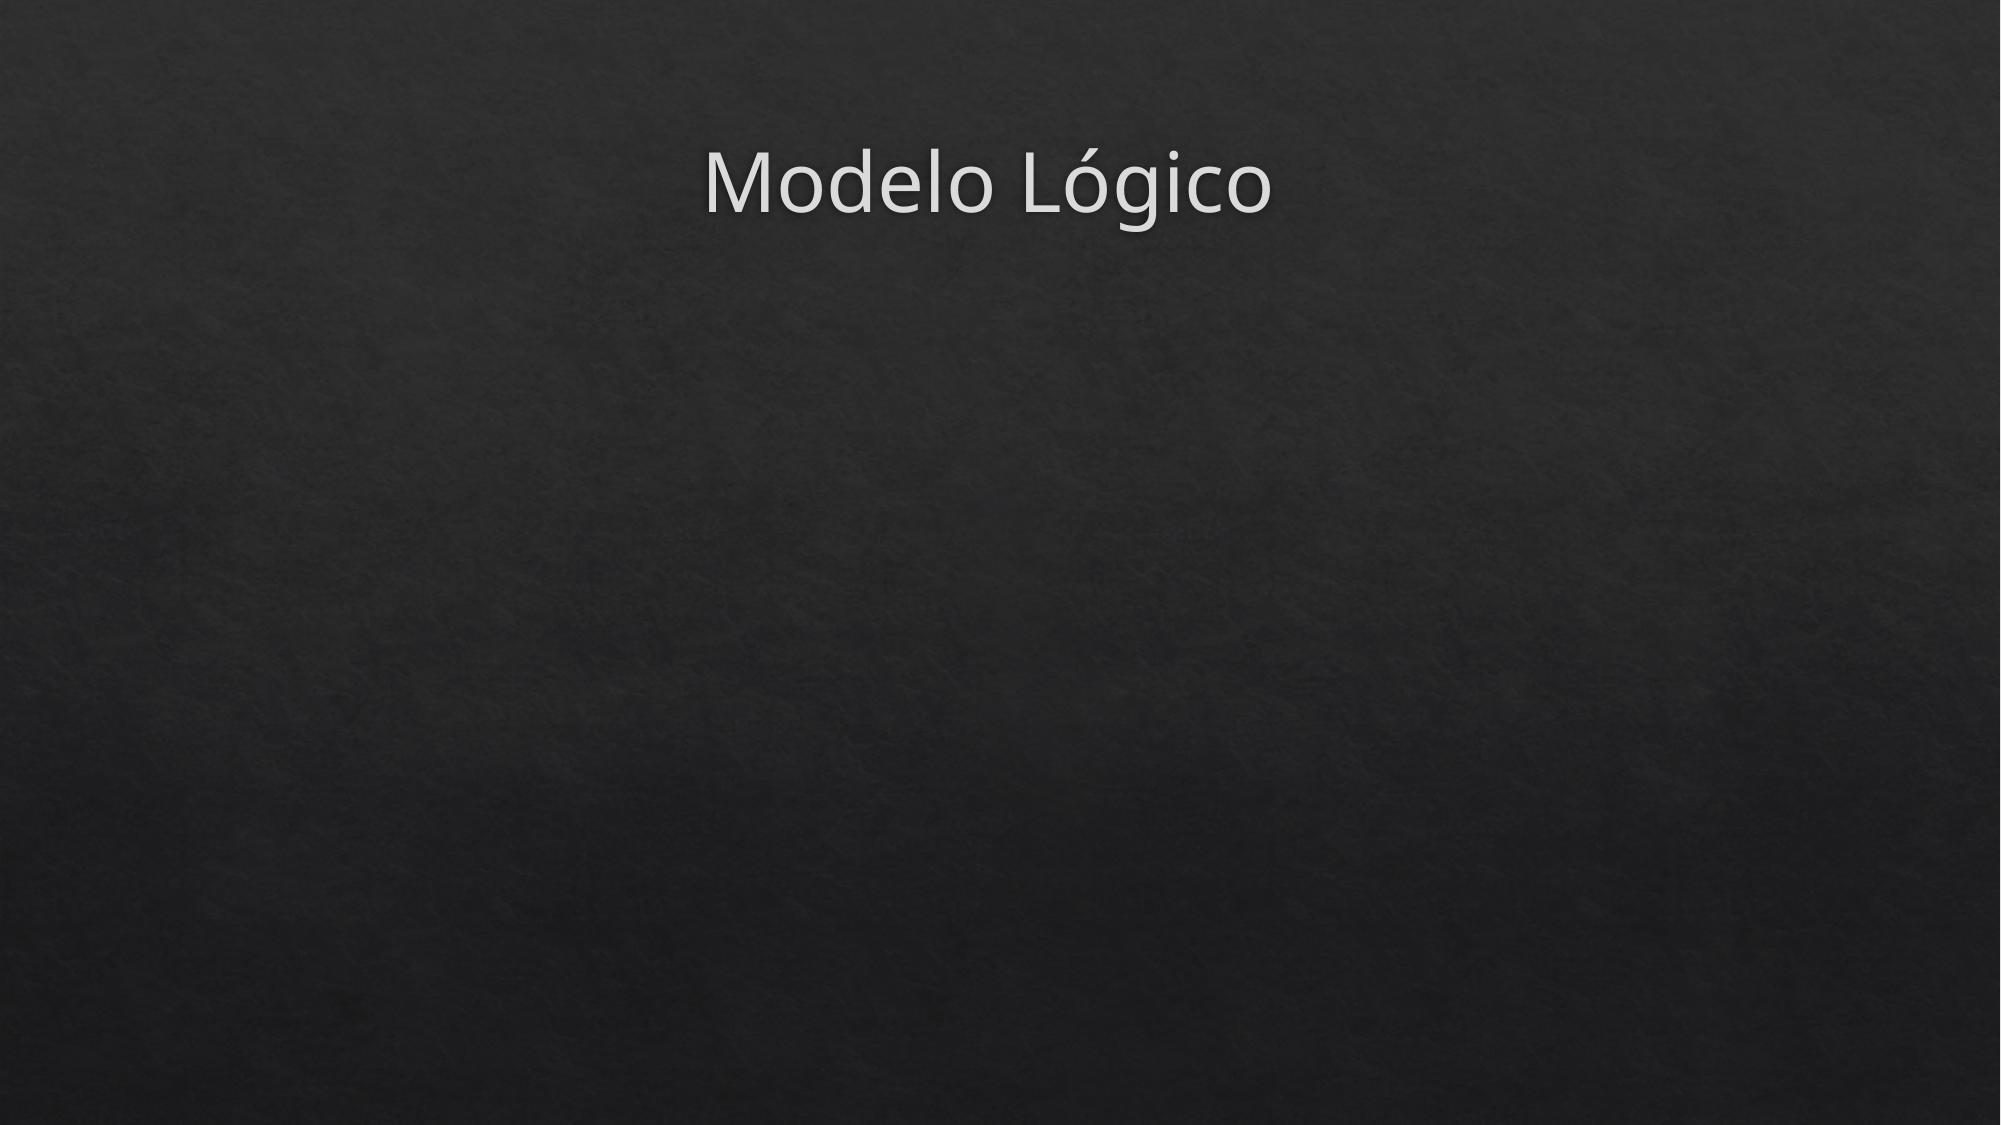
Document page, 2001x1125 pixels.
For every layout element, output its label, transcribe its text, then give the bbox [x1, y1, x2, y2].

title Modelo Lógico [149, 99, 1849, 260]
